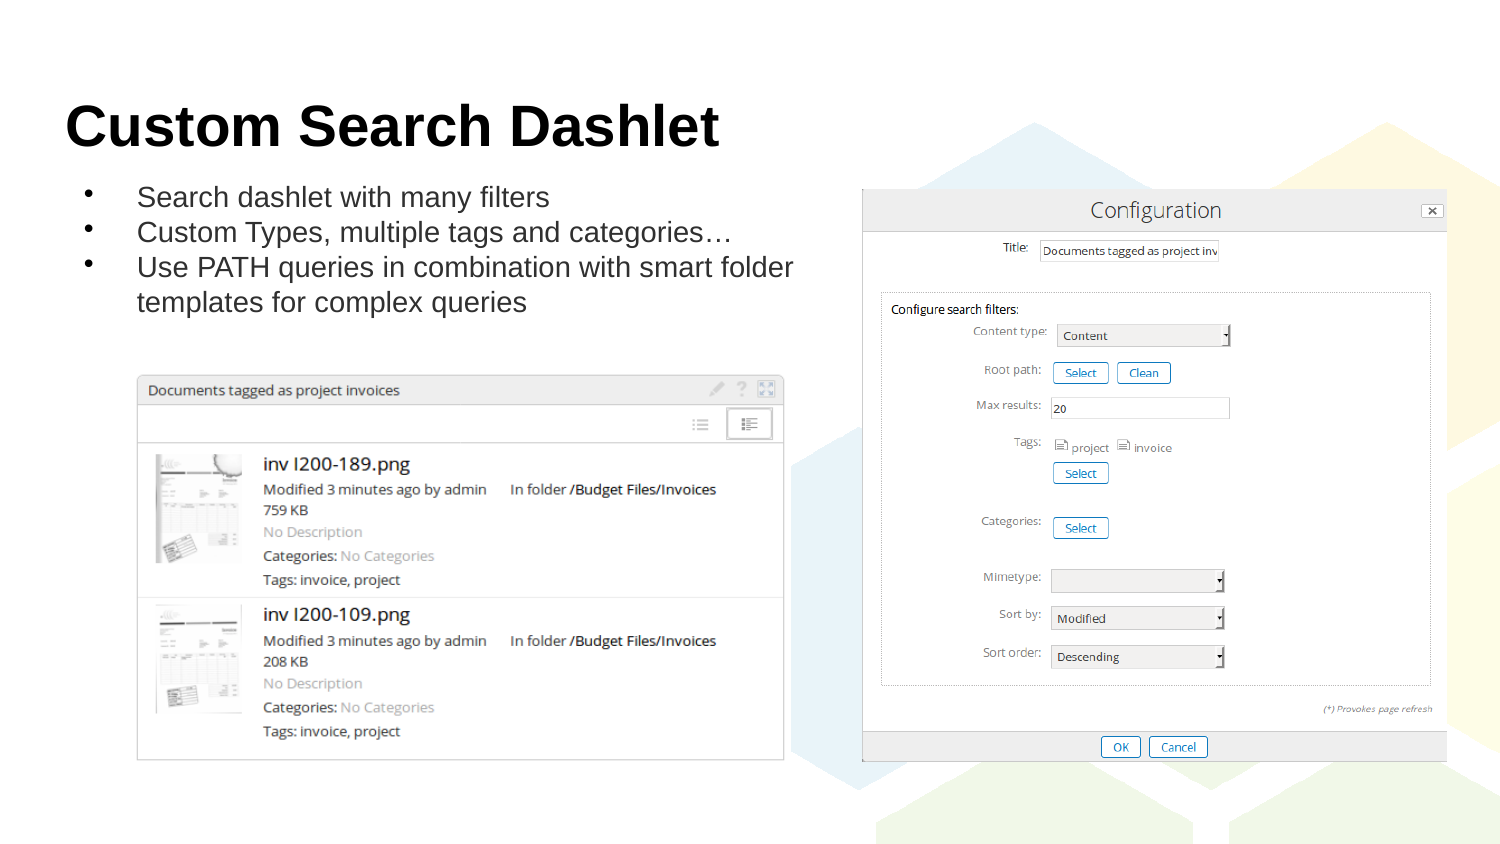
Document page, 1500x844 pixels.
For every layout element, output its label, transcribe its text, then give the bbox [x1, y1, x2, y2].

picture [0, 0, 1500, 844]
text_box Custom Search Dashlet [51, 72, 1449, 167]
text_box Search dashlet with many filters Custom Types, multiple tags and categories… Use PATH queries in combination with smart folder templates for complex queries [51, 118, 874, 679]
